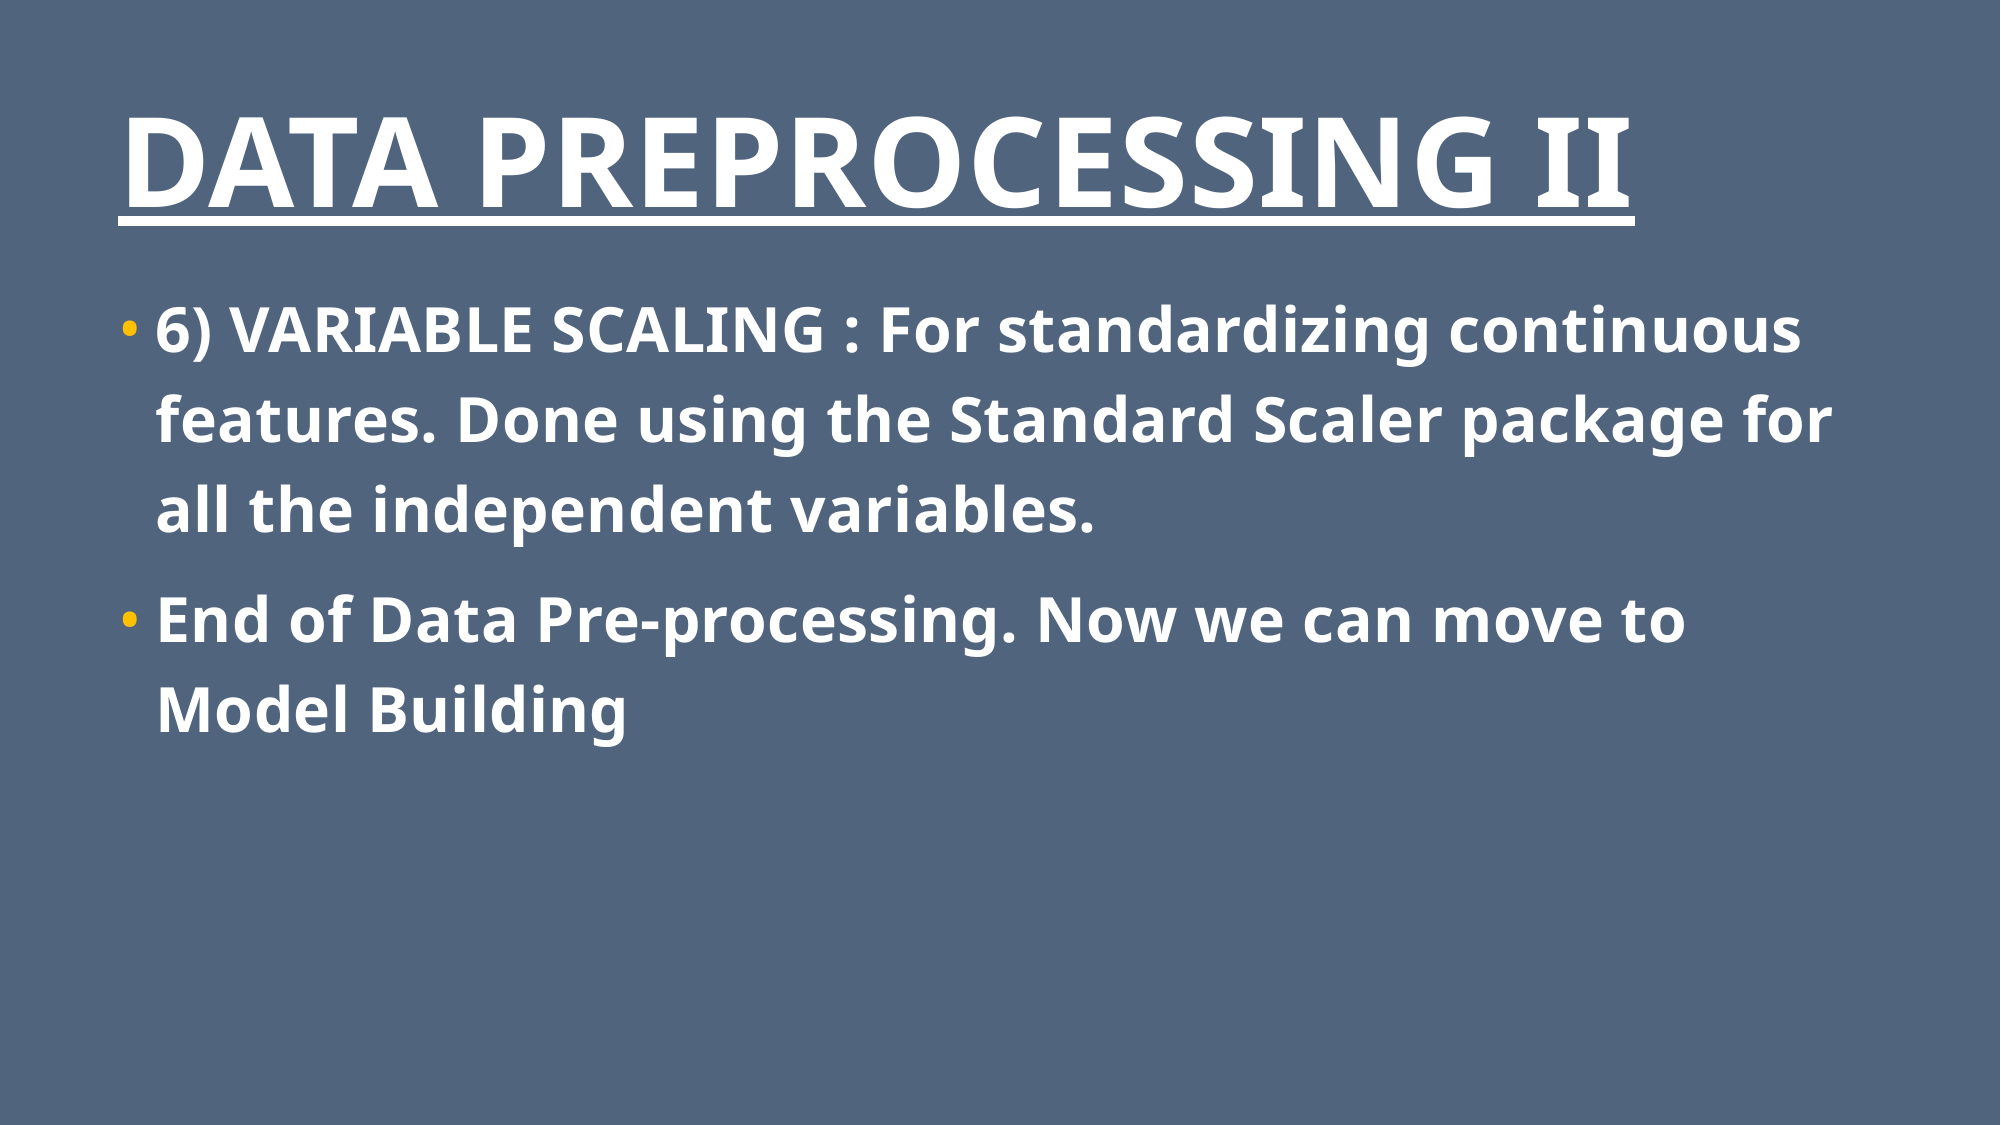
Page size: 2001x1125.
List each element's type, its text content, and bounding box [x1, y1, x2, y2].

title DATA PREPROCESSING II [118, 101, 1878, 253]
list 6) VARIABLE SCALING : For standardizing continuous features. Done using the Standard Scaler package for all the independent variables. End of Data Pre-processing. Now we can move to Model Building [118, 275, 1878, 1024]
